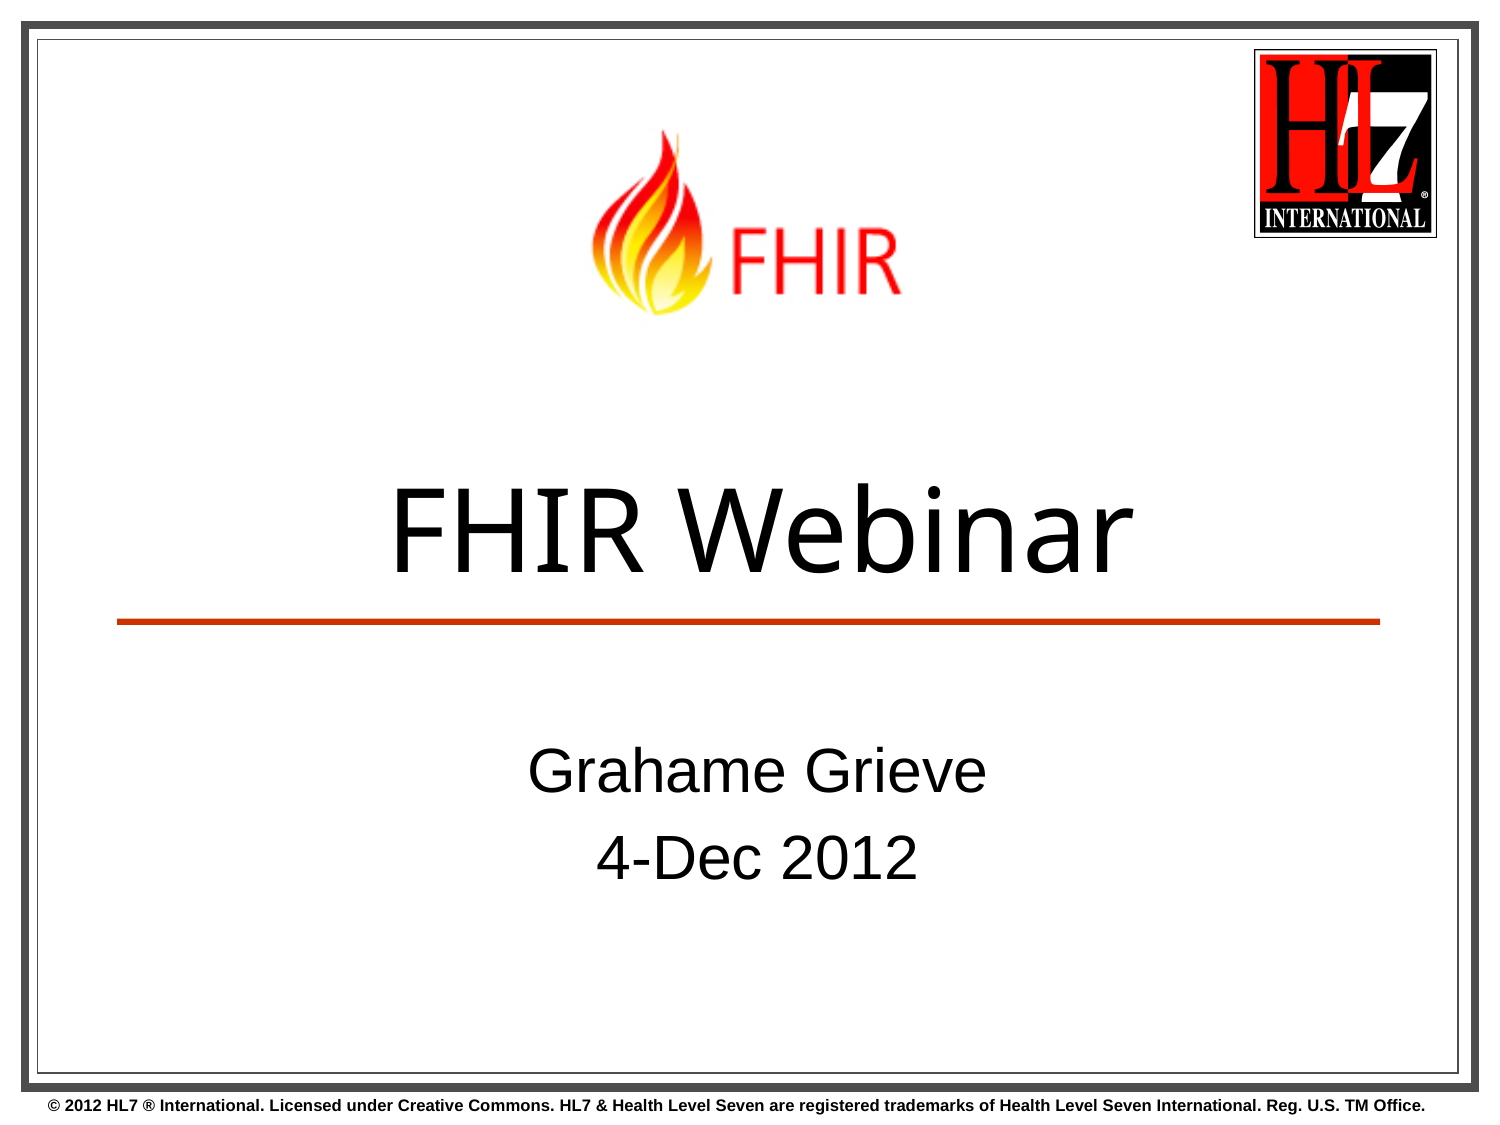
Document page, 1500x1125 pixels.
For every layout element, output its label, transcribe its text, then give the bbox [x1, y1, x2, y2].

picture [1254, 49, 1437, 238]
subtitle Grahame Grieve 4-Dec 2012 [233, 722, 1284, 944]
picture [383, 42, 1110, 446]
title FHIR Webinar [123, 361, 1399, 603]
